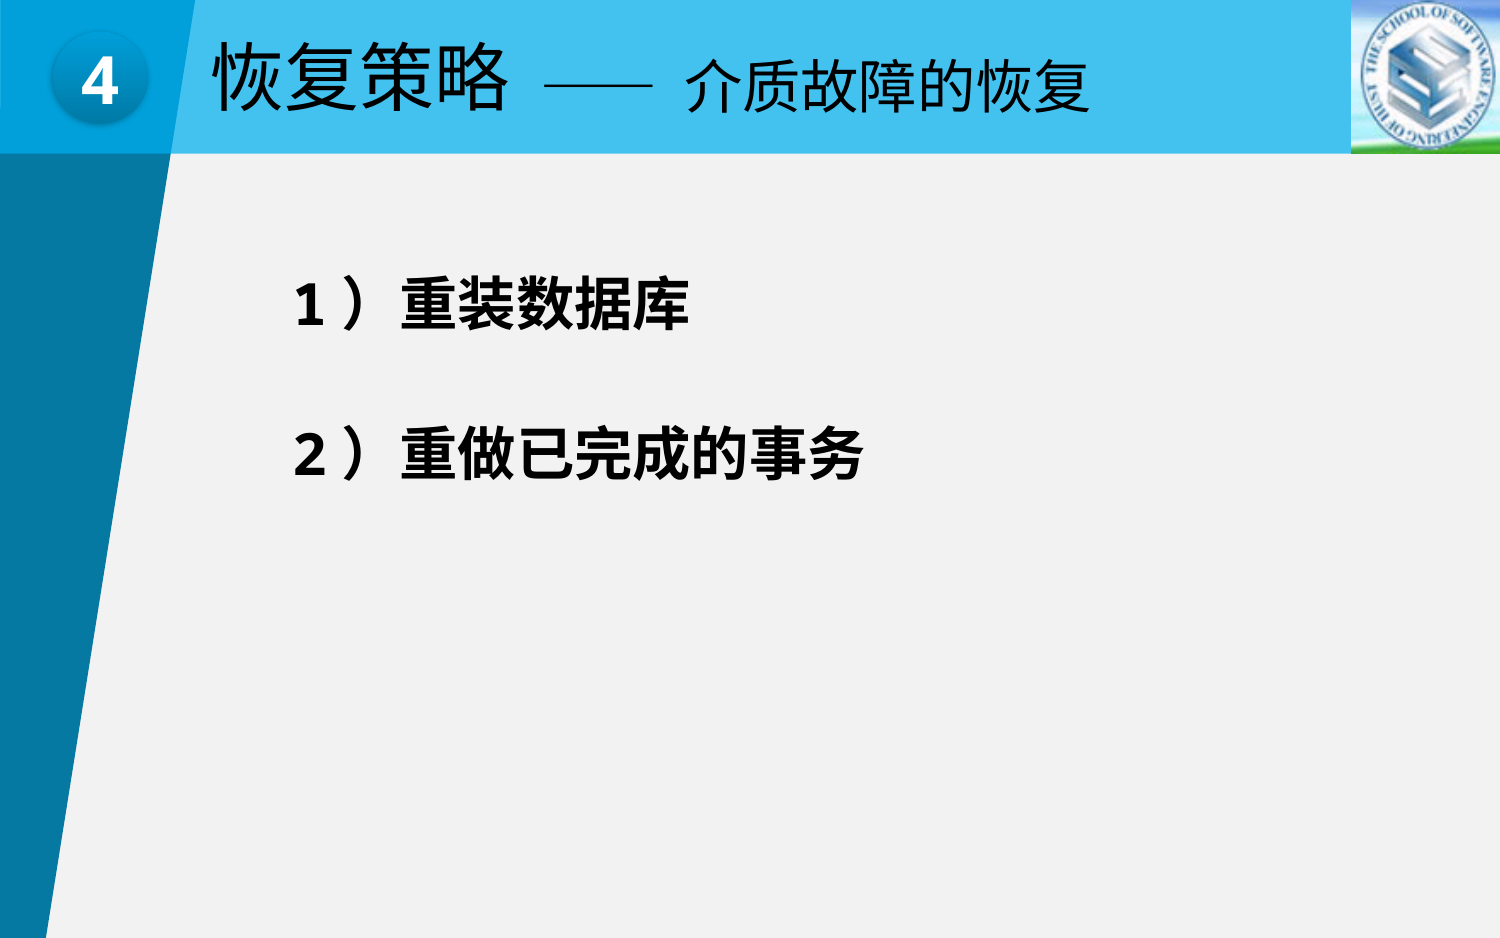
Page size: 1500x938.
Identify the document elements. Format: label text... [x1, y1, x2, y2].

text_box 4 [53, 31, 148, 124]
list 1）重装数据库 2）重做已完成的事务 [277, 197, 1211, 473]
text_box 恢复策略 [194, 0, 597, 150]
text_box —— 介质故障的恢复 [597, 19, 1128, 150]
picture [1351, 0, 1500, 154]
